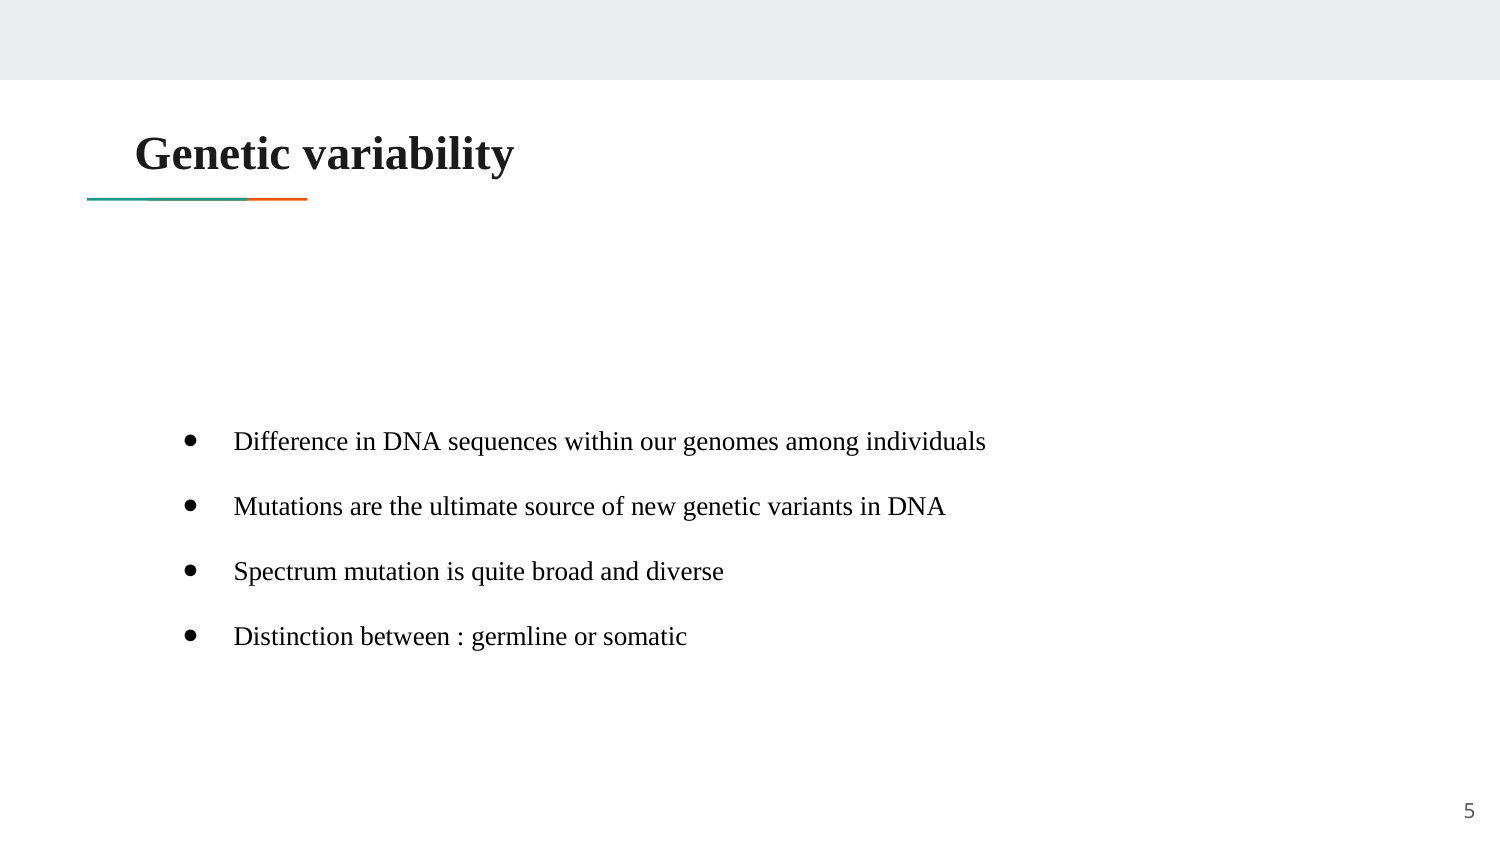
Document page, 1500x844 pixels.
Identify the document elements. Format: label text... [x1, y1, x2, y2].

text_box Difference‬ ‭in‬ ‭DNA‬ ‭sequences‬ ‭within‬ ‭our‬ ‭genomes‬‭ among‬ ‭individuals Mutations‬ ‭are‬ ‭the‬ ‭ultimate‬ ‭source‬ ‭of‬ ‭new‬ ‭genetic‬ ‭variants ‬‭in ‬‭DNA ‬‭Spectrum‬ mutation ‬‭is ‬‭quite ‬‭broad‬ ‭and ‬‭diverse Distinction between : germline or somatic [143, 376, 1423, 638]
slide_number ‹#› [1400, 779, 1491, 844]
title Genetic variability [119, 106, 1381, 195]
